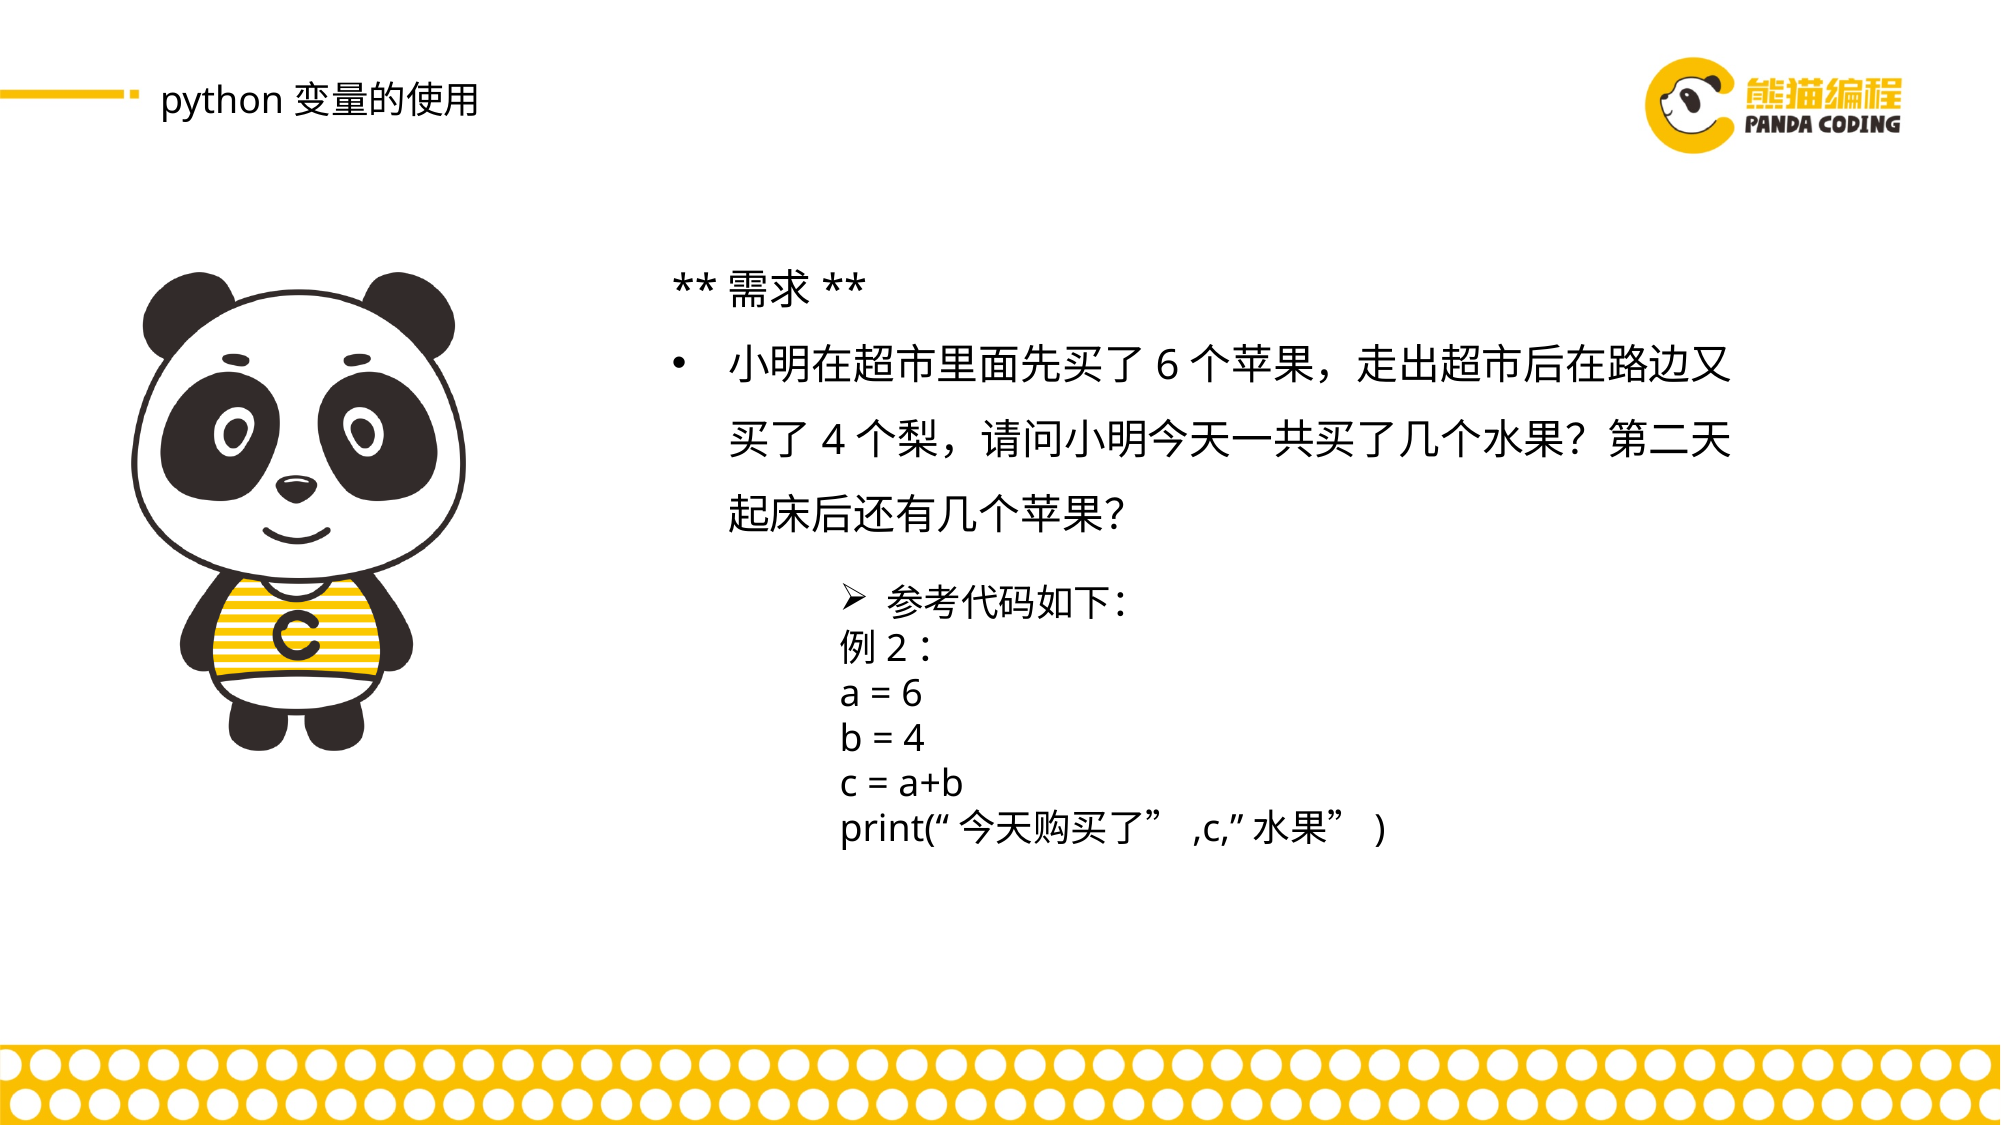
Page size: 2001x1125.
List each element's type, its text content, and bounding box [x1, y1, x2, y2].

text_box **需求** 小明在超市里面先买了6个苹果，走出超市后在路边又买了4个梨，请问小明今天一共买了几个水果？第二天起床后还有几个苹果？ [657, 230, 1777, 620]
text_box 参考代码如下： 例2： a = 6 b = 4 c = a+b print(“今天购买了”,c,”水果”) [824, 572, 1503, 857]
text_box python变量的使用 [145, 68, 758, 219]
picture [0, 0, 2001, 1125]
